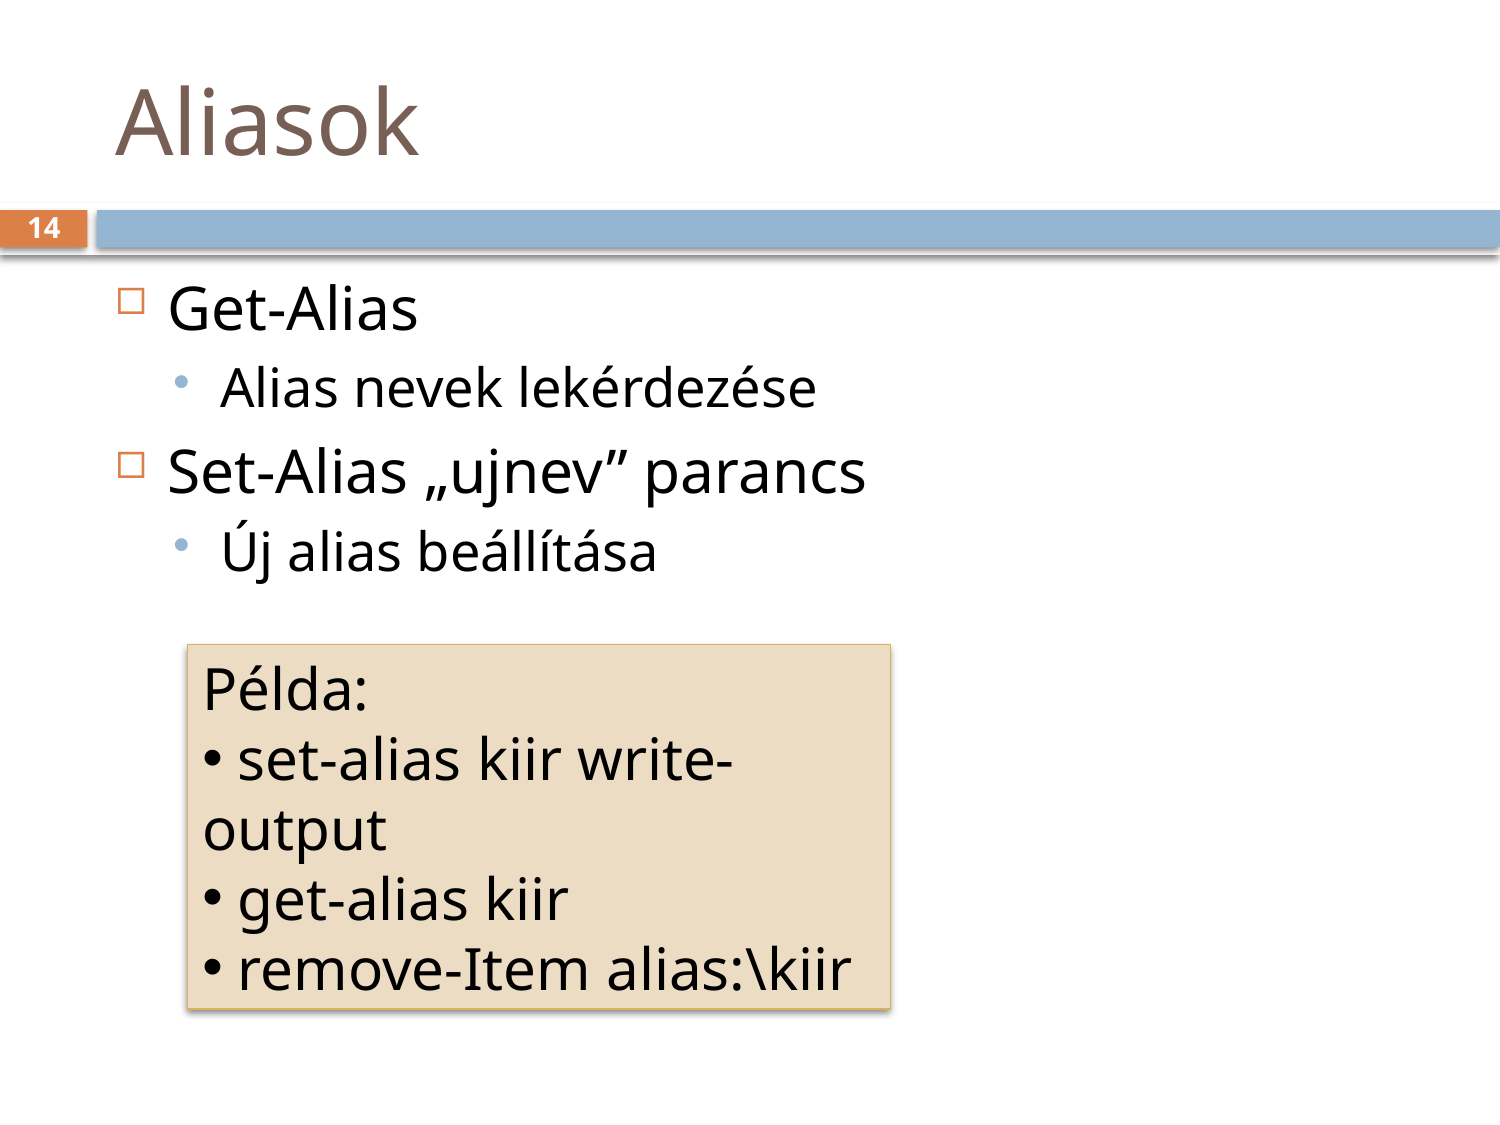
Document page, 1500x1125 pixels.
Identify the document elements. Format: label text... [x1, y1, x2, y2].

text_box Példa: set-alias kiir write-output get-alias kiir remove-Item alias:\kiir [187, 644, 891, 1010]
slide_number 14 [0, 208, 88, 249]
title Aliasok [100, 37, 1438, 200]
list Get-Alias Alias nevek lekérdezése Set-Alias „ujnev” parancs Új alias beállítása [100, 262, 1438, 1000]
